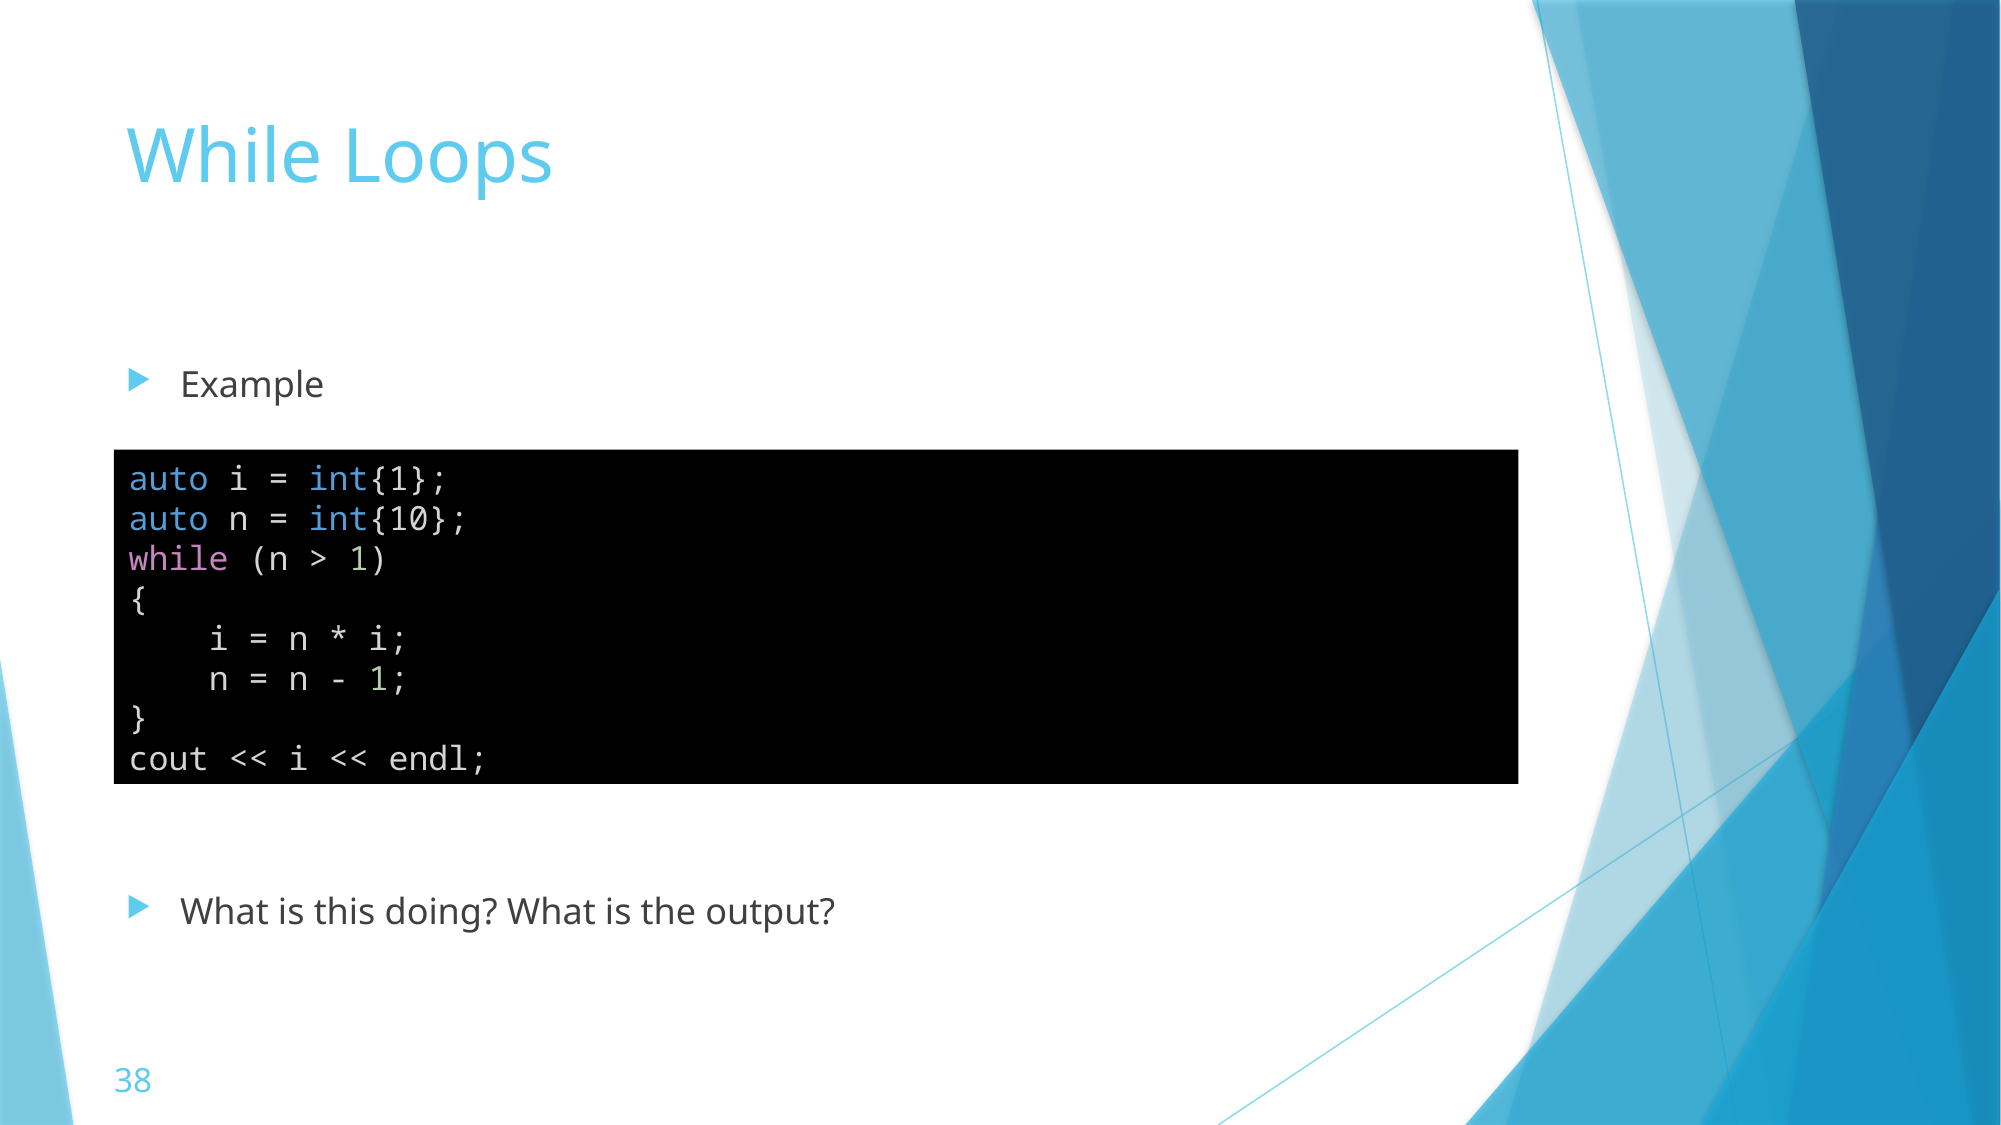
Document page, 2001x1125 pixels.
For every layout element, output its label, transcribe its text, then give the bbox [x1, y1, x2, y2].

list Example [111, 354, 1522, 413]
text_box auto i = int{1}; auto n = int{10}; while (n > 1) { i = n * i; n = n - 1; } cout << i << endl; [113, 449, 1519, 784]
text_box What is this doing? What is the output? [111, 881, 1522, 940]
title While Loops [111, 99, 1522, 317]
slide_number 38 [55, 1051, 168, 1112]
